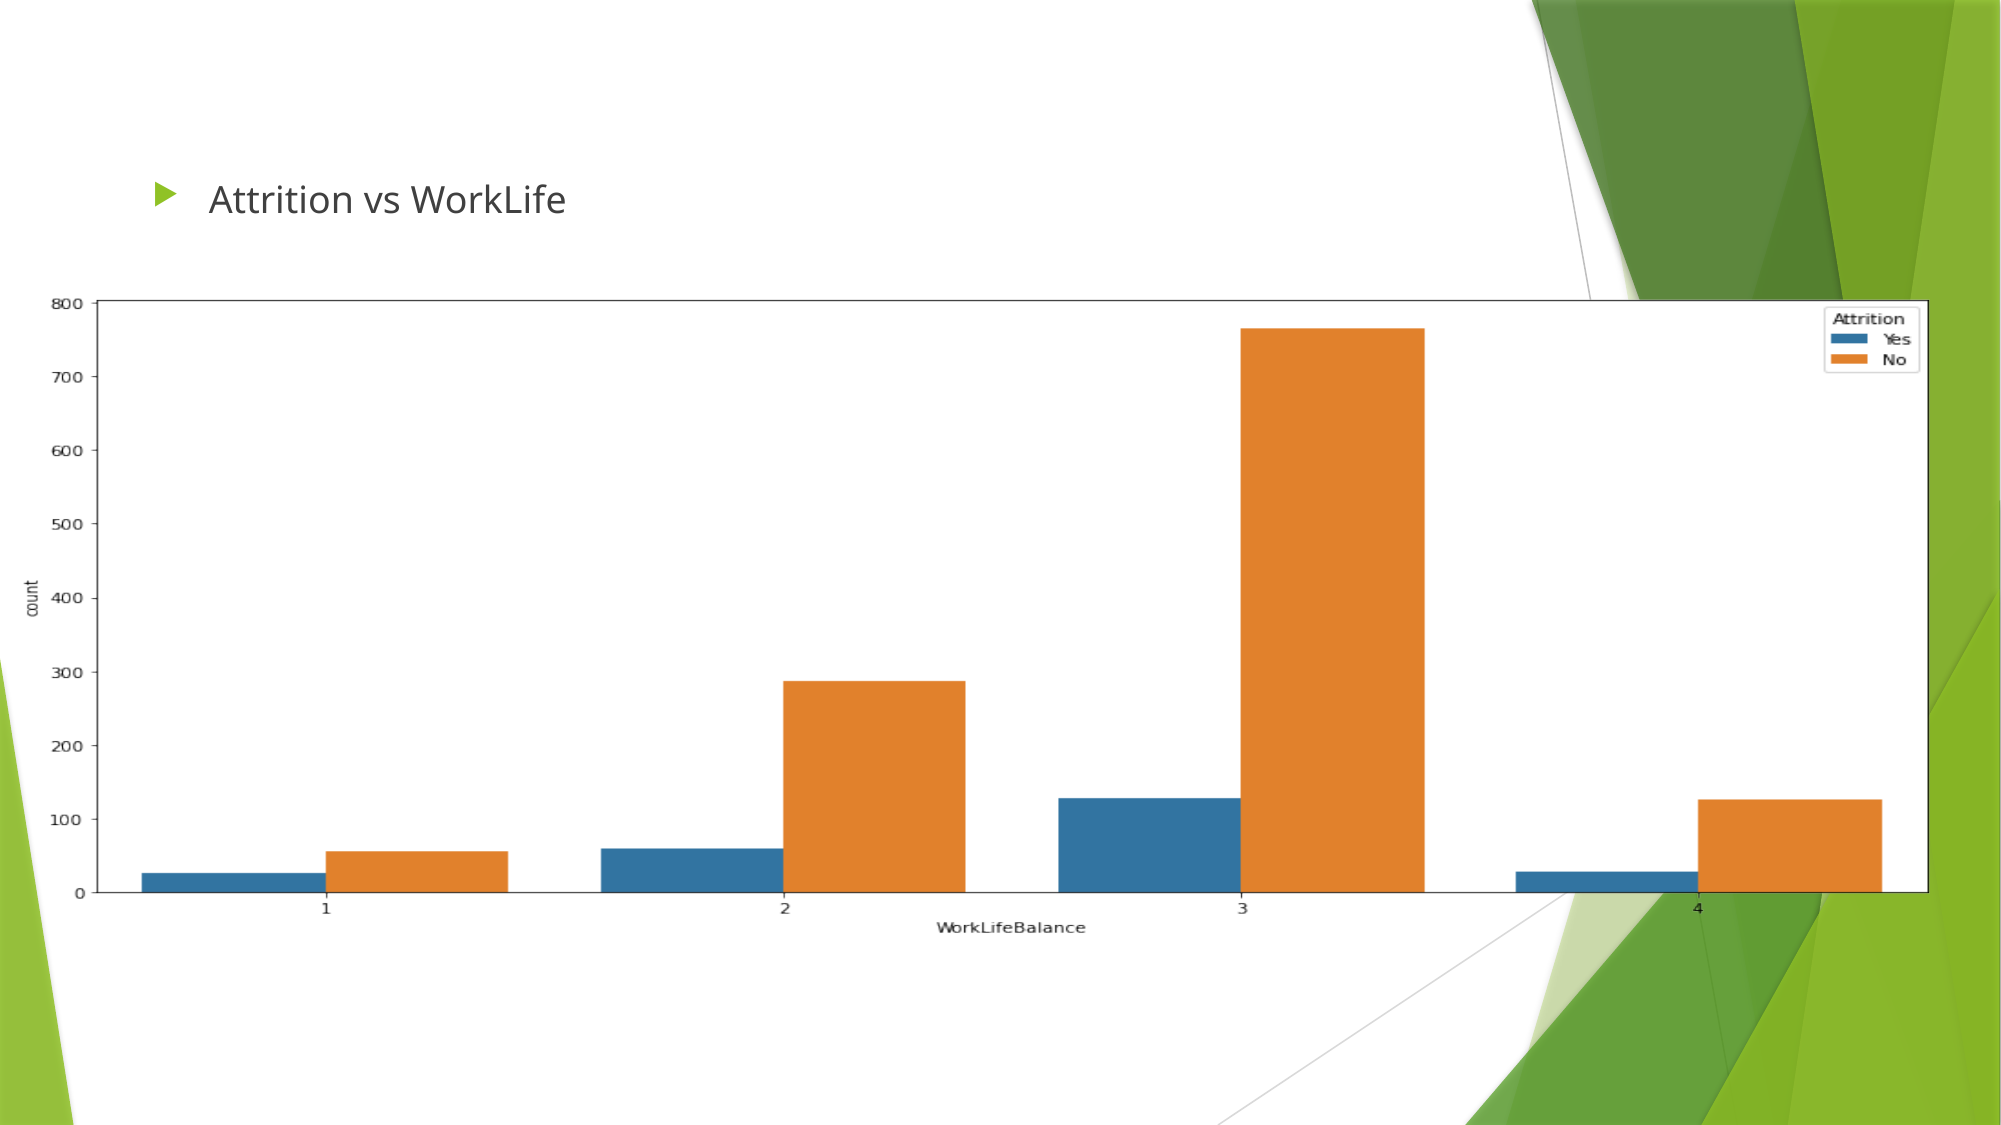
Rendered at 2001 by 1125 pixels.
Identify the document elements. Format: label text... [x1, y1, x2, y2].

list Attrition vs WorkLife [137, 955, 1863, 1014]
picture [11, 288, 1939, 944]
list Attrition vs WorkLife [137, 168, 1863, 286]
